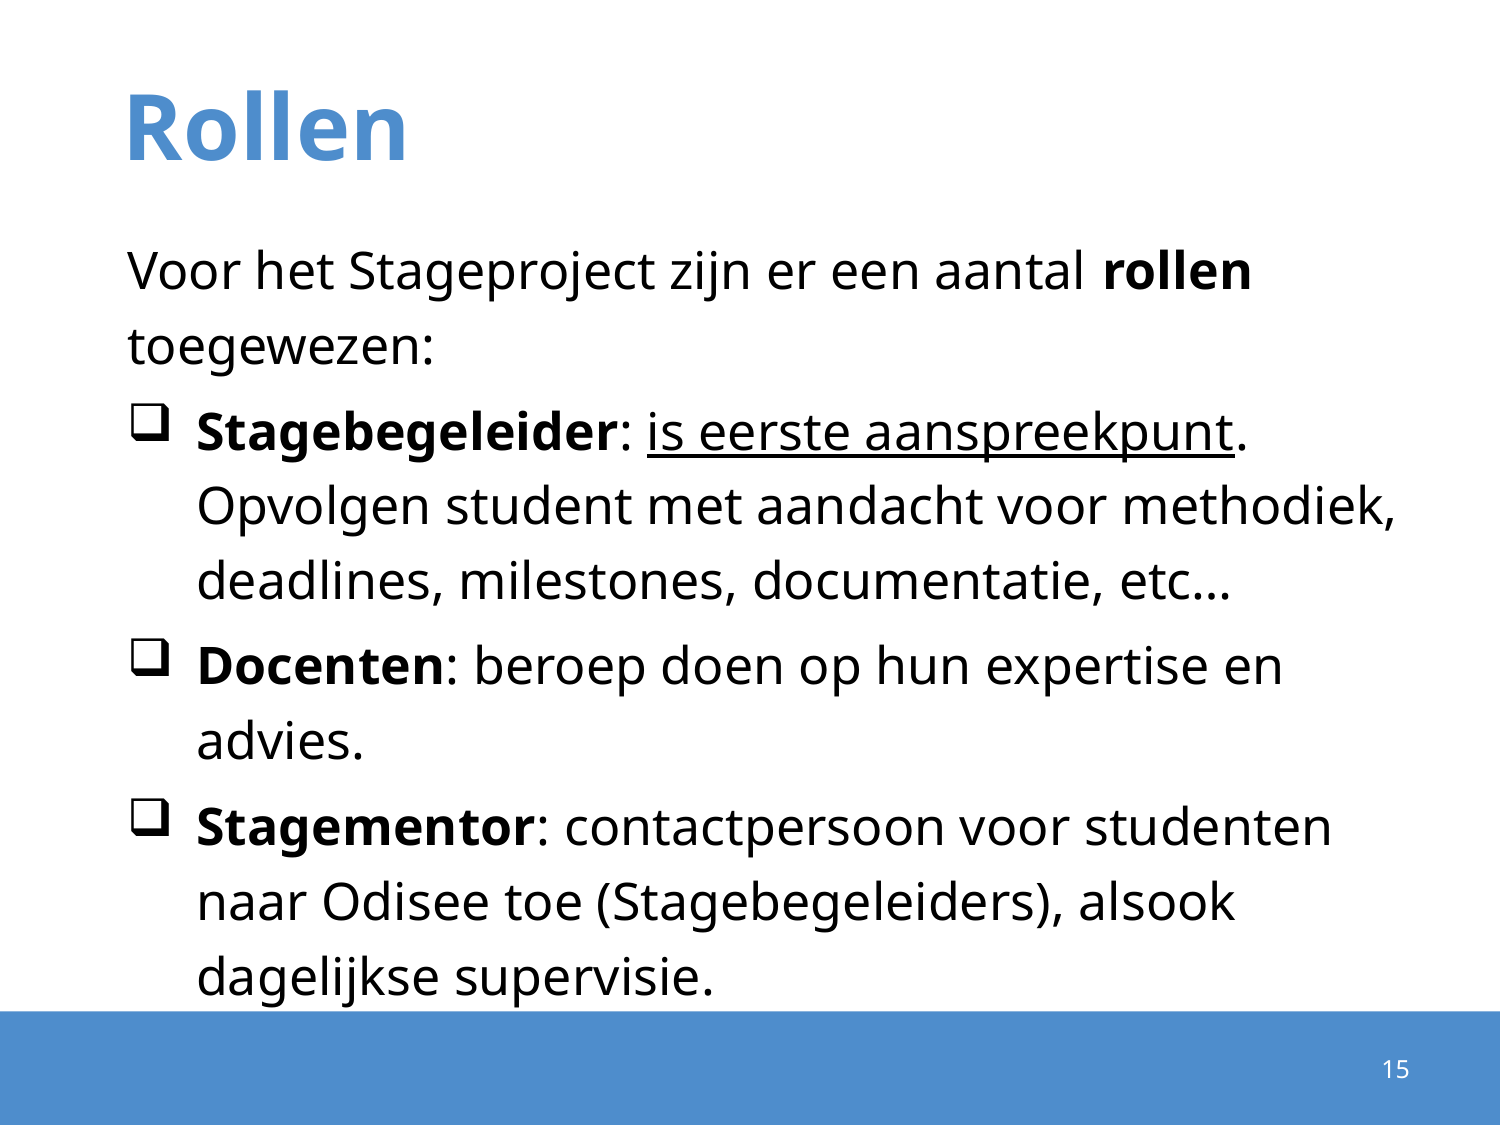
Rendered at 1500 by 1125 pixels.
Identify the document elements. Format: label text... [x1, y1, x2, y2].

list Voor het Stageproject zijn er een aantal rollen toegewezen: Stagebegeleider: is eerste aanspreekpunt. Opvolgen student met aandacht voor methodiek, deadlines, milestones, documentatie, etc… Docenten: beroep doen op hun expertise en advies. Stagementor: contactpersoon voor studenten naar Odisee toe (Stagebegeleiders), alsook dagelijkse supervisie. [112, 217, 1430, 1041]
slide_number 15 [1338, 1040, 1425, 1101]
title Rollen [107, 30, 1425, 218]
